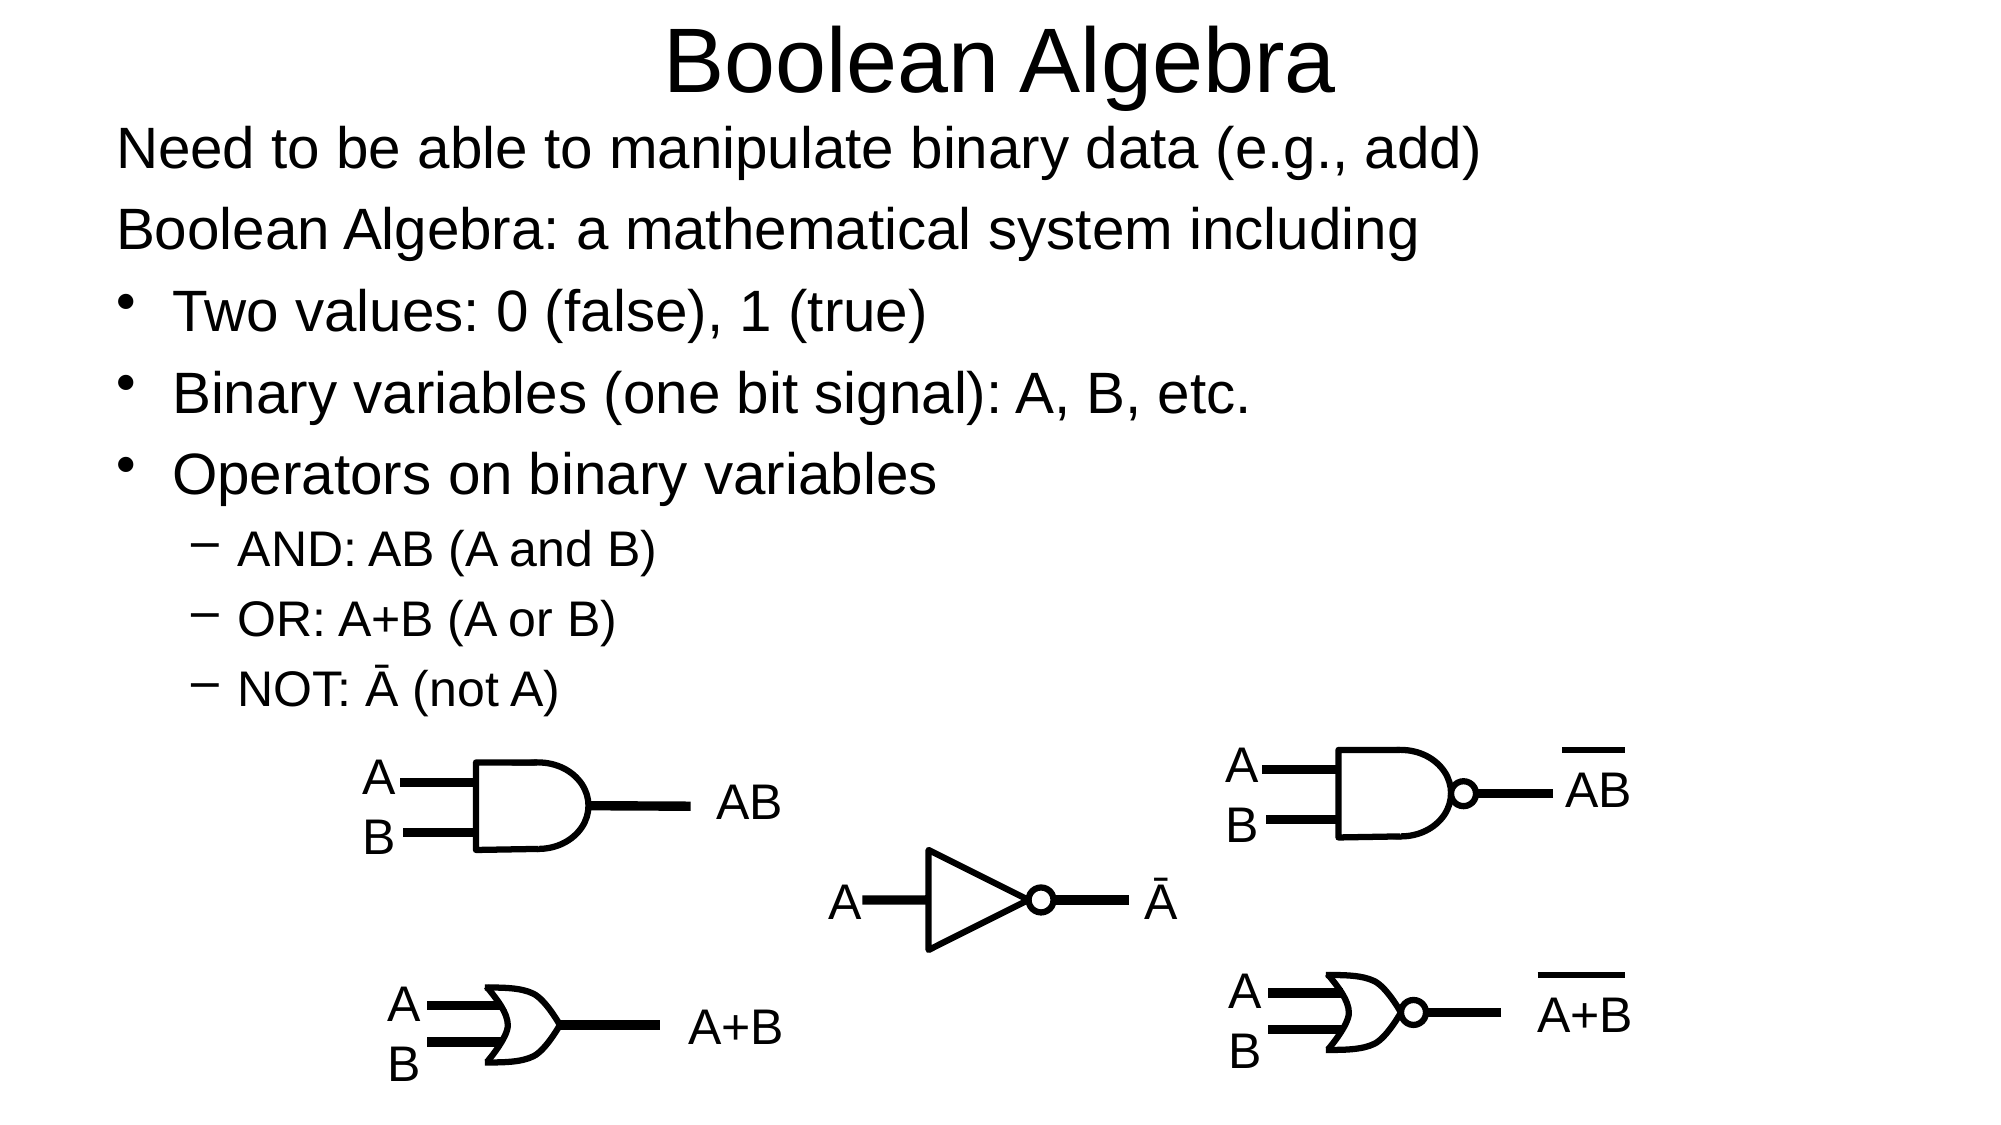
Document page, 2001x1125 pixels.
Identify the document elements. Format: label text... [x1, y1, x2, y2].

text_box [346, 737, 800, 874]
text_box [371, 963, 801, 1101]
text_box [812, 849, 1195, 951]
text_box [1208, 724, 1650, 862]
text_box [1212, 950, 1651, 1088]
list Need to be able to manipulate binary data (e.g., add) Boolean Algebra: a mathematical system including Two values: 0 (false), 1 (true) Binary variables (one bit signal): A, B, etc. Operators on binary variables AND: AB (A and B) OR: A+B (A or B) NOT: Ā (not A) [100, 102, 1901, 738]
title Boolean Algebra [362, 0, 1638, 102]
